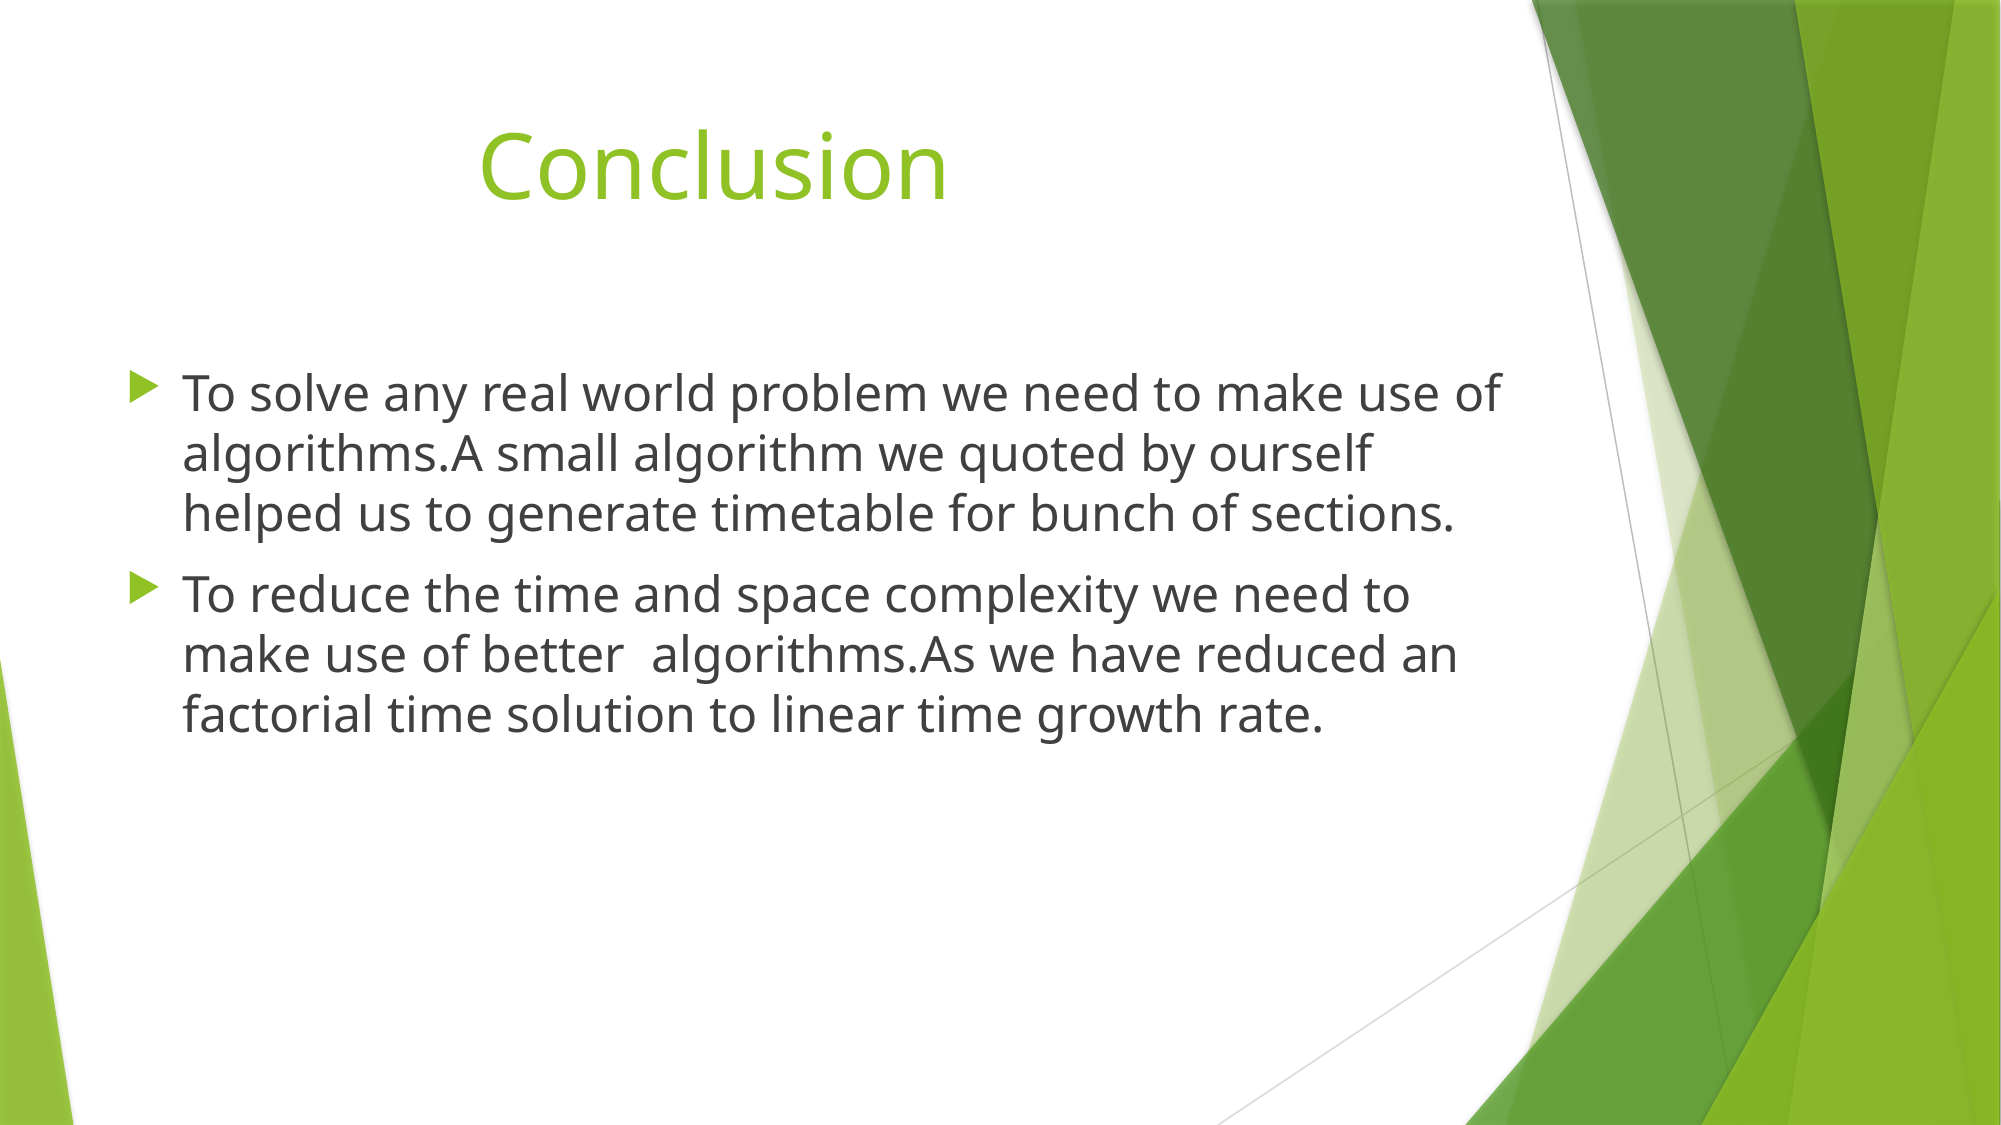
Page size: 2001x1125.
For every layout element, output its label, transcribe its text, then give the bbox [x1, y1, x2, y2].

list To solve any real world problem we need to make use of algorithms.A small algorithm we quoted by ourself helped us to generate timetable for bunch of sections. To reduce the time and space complexity we need to make use of better algorithms.As we have reduced an factorial time solution to linear time growth rate. [111, 354, 1522, 992]
title Conclusion [111, 99, 1522, 317]
